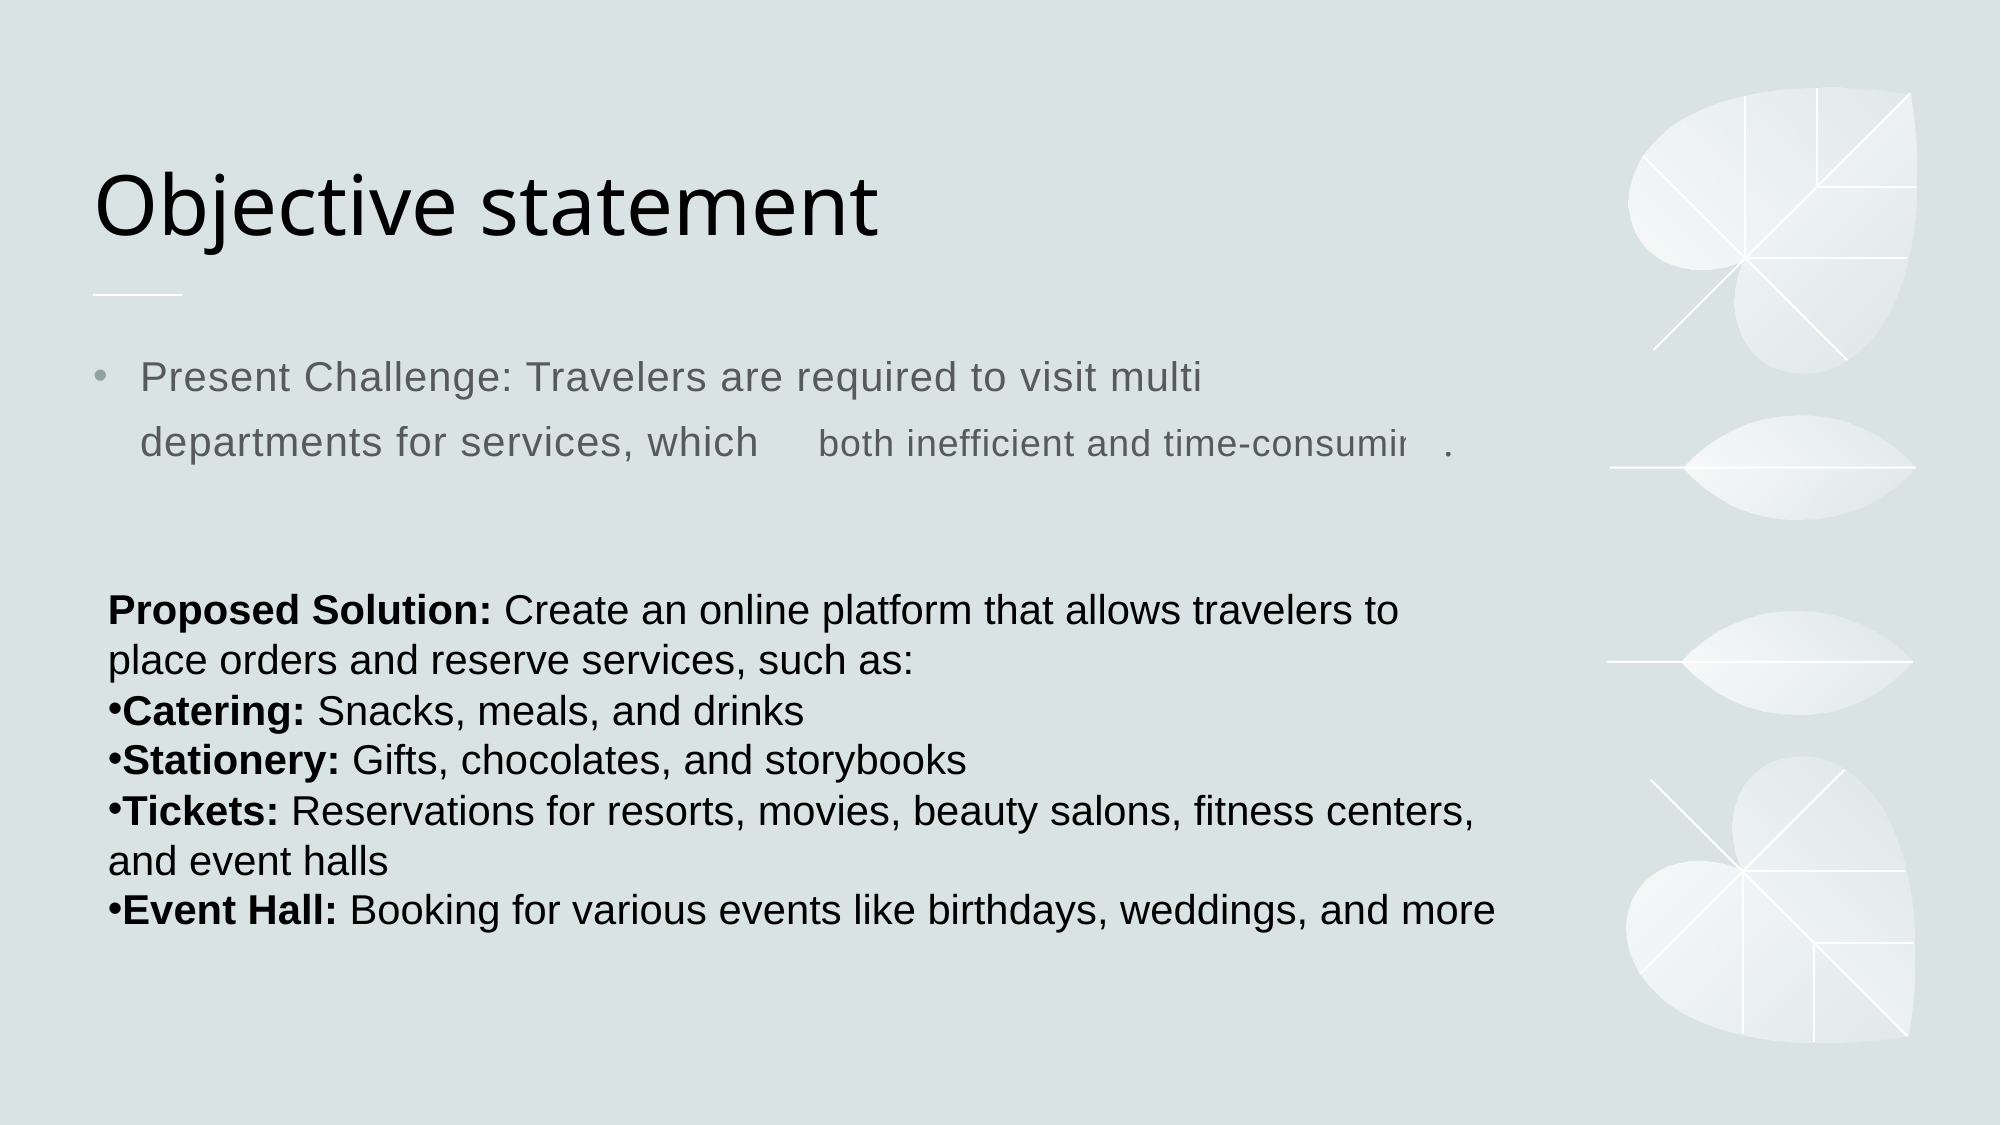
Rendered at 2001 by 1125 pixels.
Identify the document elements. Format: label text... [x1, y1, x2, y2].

title Objective statement [93, 65, 1512, 260]
text_box Proposed Solution: Create an online platform that allows travelers to place orders and reserve services, such as: Catering: Snacks, meals, and drinks Stationery: Gifts, chocolates, and storybooks Tickets: Reservations for resorts, movies, beauty salons, fitness centers, and event halls Event Hall: Booking for various events like birthdays, weddings, and more [93, 575, 1512, 941]
list Present Challenge: Travelers are required to visit multiple departments for services, which is both inefficient and time-consuming. [93, 327, 1513, 484]
